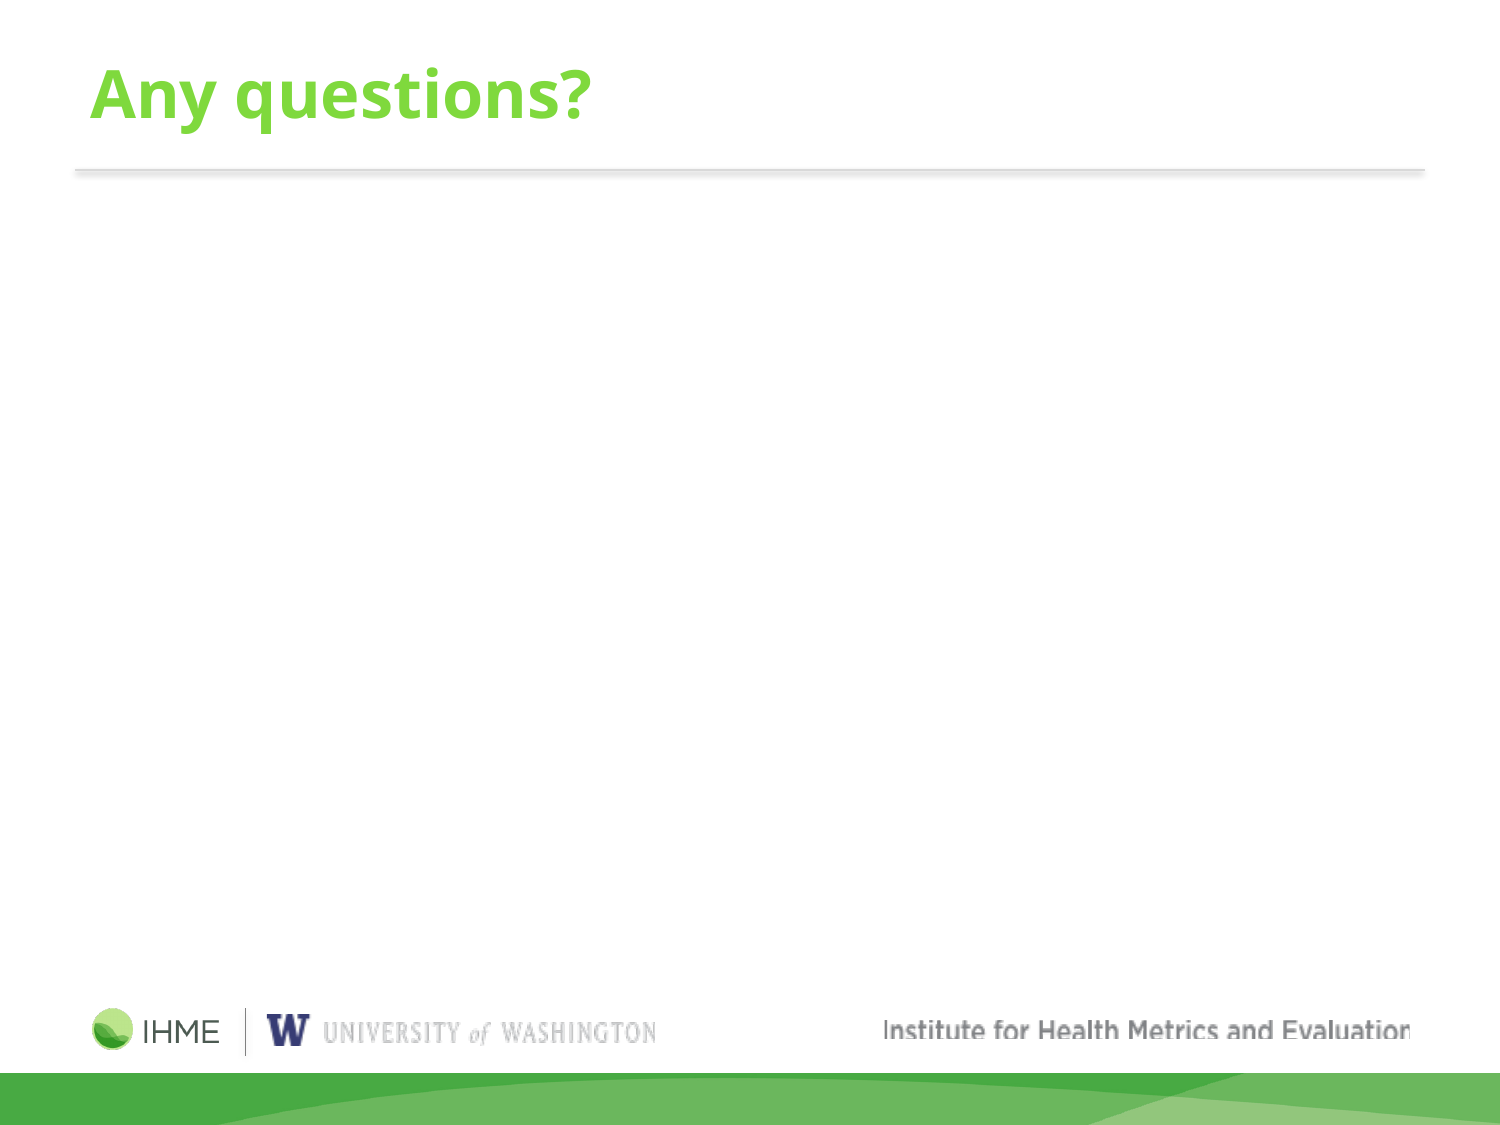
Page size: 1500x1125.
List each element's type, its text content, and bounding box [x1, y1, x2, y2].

picture [0, 1073, 1500, 1125]
picture [92, 1008, 219, 1050]
title Any questions? [75, 44, 1425, 138]
